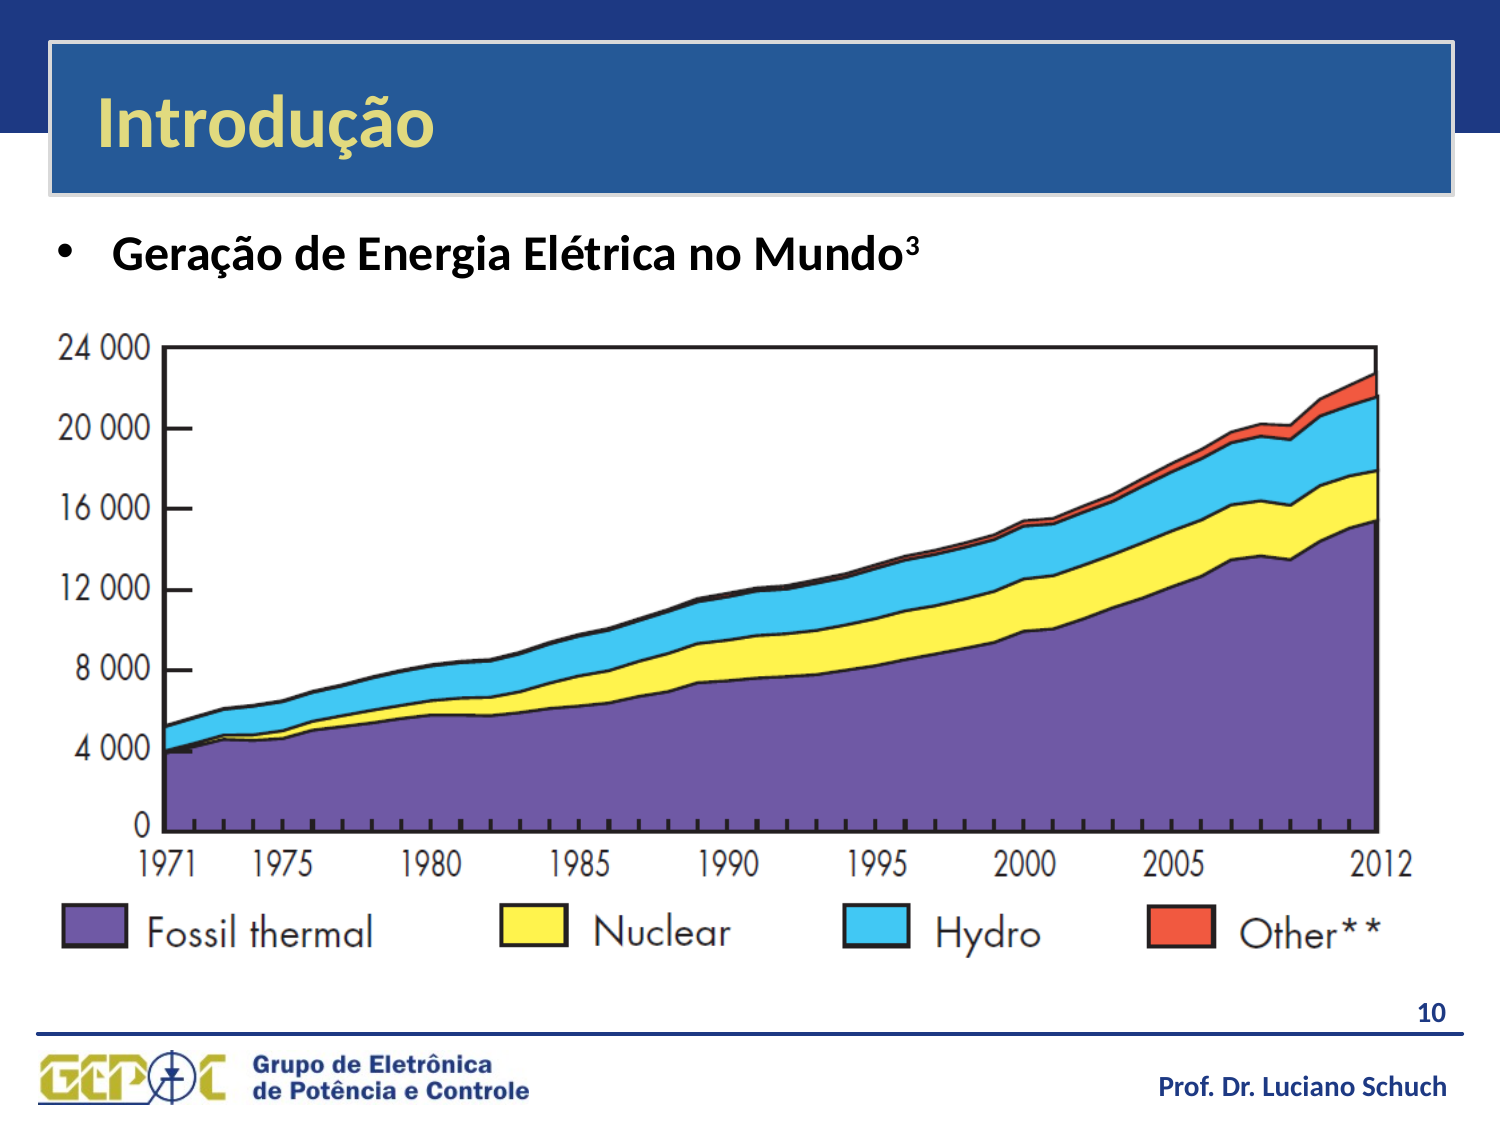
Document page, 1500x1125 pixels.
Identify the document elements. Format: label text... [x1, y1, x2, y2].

picture [38, 311, 1430, 982]
list Introdução [81, 59, 1425, 175]
list Geração de Energia Elétrica no Mundo3 [41, 212, 1004, 302]
picture [38, 1050, 529, 1105]
list Prof. Dr. Luciano Schuch [851, 1059, 1463, 1102]
